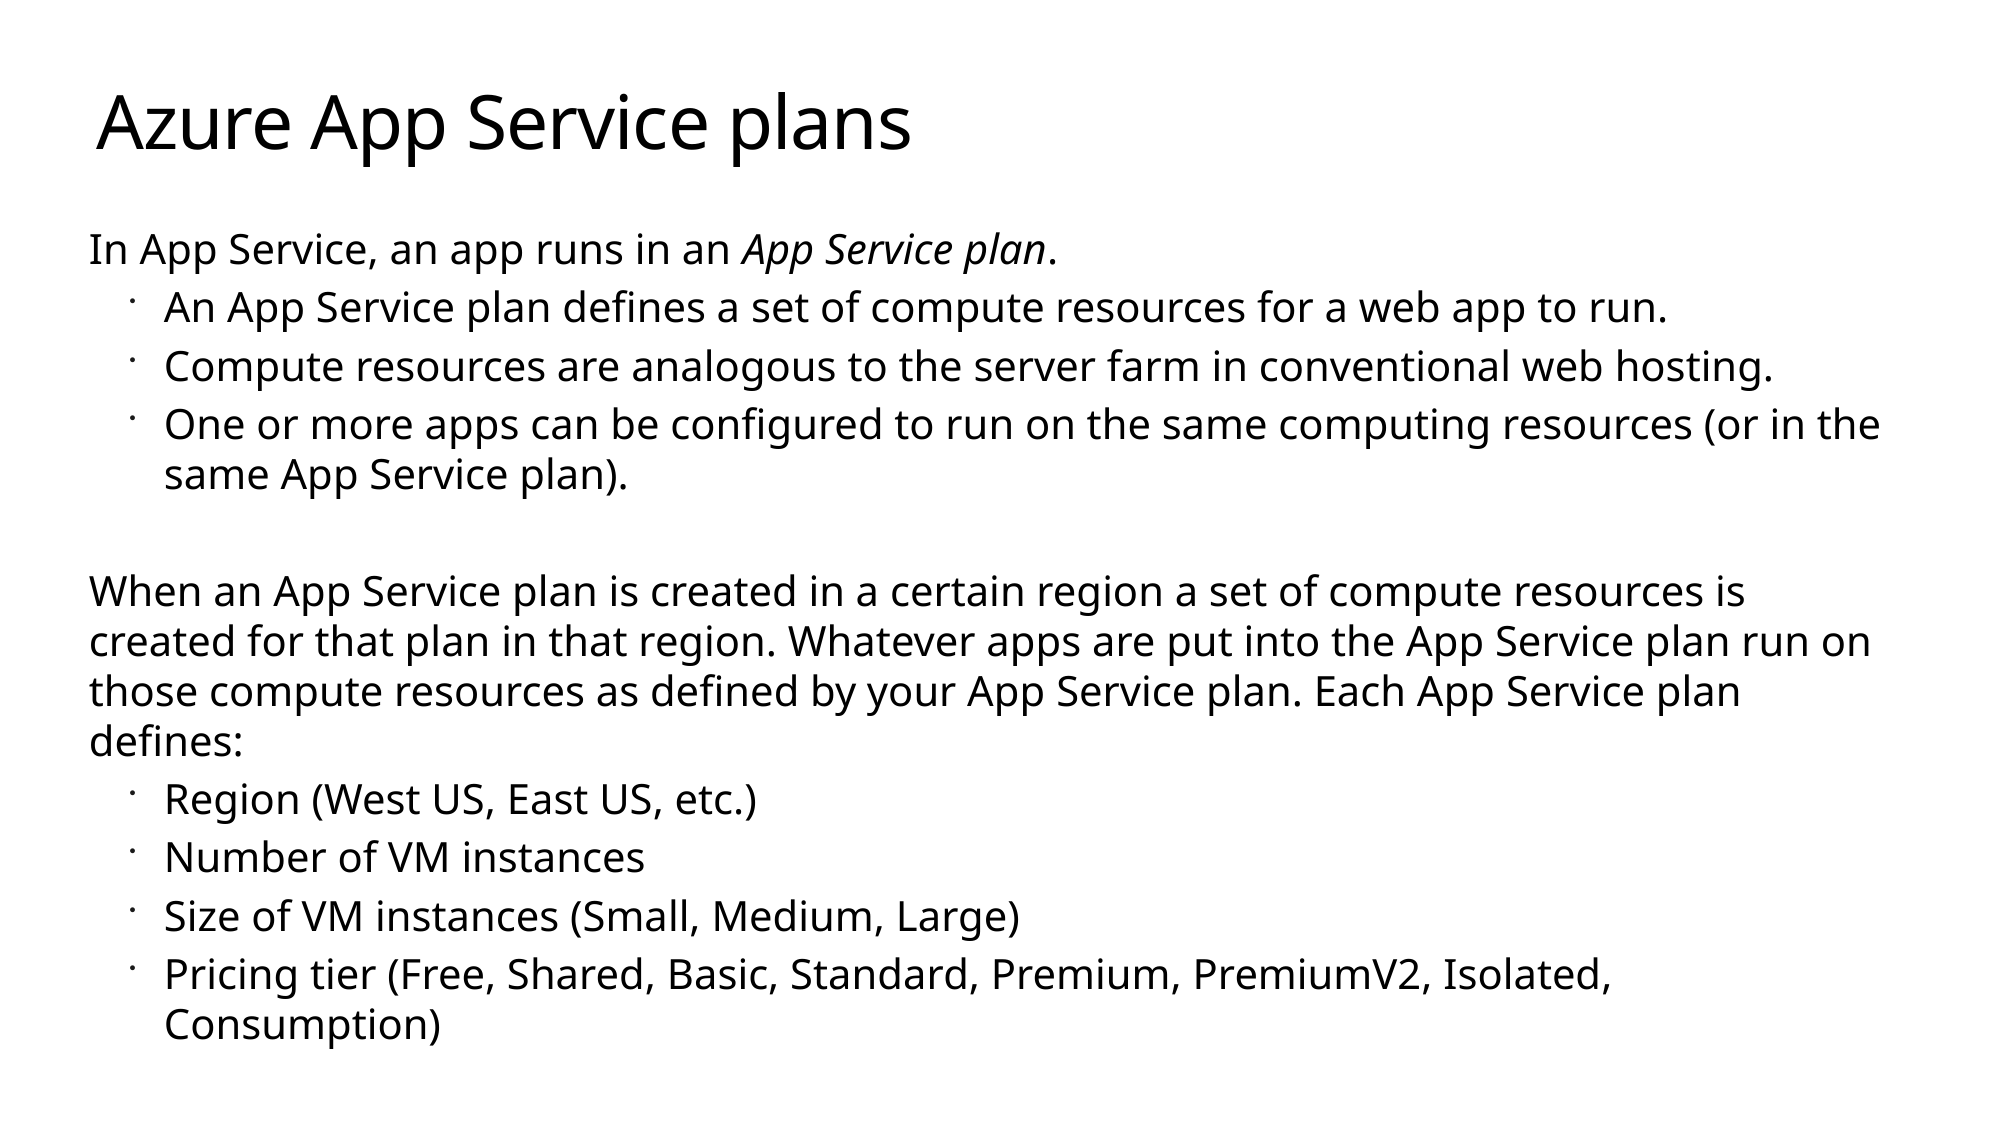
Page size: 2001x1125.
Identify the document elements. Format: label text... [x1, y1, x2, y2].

list In App Service, an app runs in an App Service plan. An App Service plan defines a set of compute resources for a web app to run. Compute resources are analogous to the server farm in conventional web hosting. One or more apps can be configured to run on the same computing resources (or in the same App Service plan). When an App Service plan is created in a certain region a set of compute resources is created for that plan in that region. Whatever apps are put into the App Service plan run on those compute resources as defined by your App Service plan. Each App Service plan defines: Region (West US, East US, etc.) Number of VM instances Size of VM instances (Small, Medium, Large) Pricing tier (Free, Shared, Basic, Standard, Premium, PremiumV2, Isolated, Consumption) [88, 222, 1897, 1025]
title Azure App Service plans [96, 75, 1904, 166]
